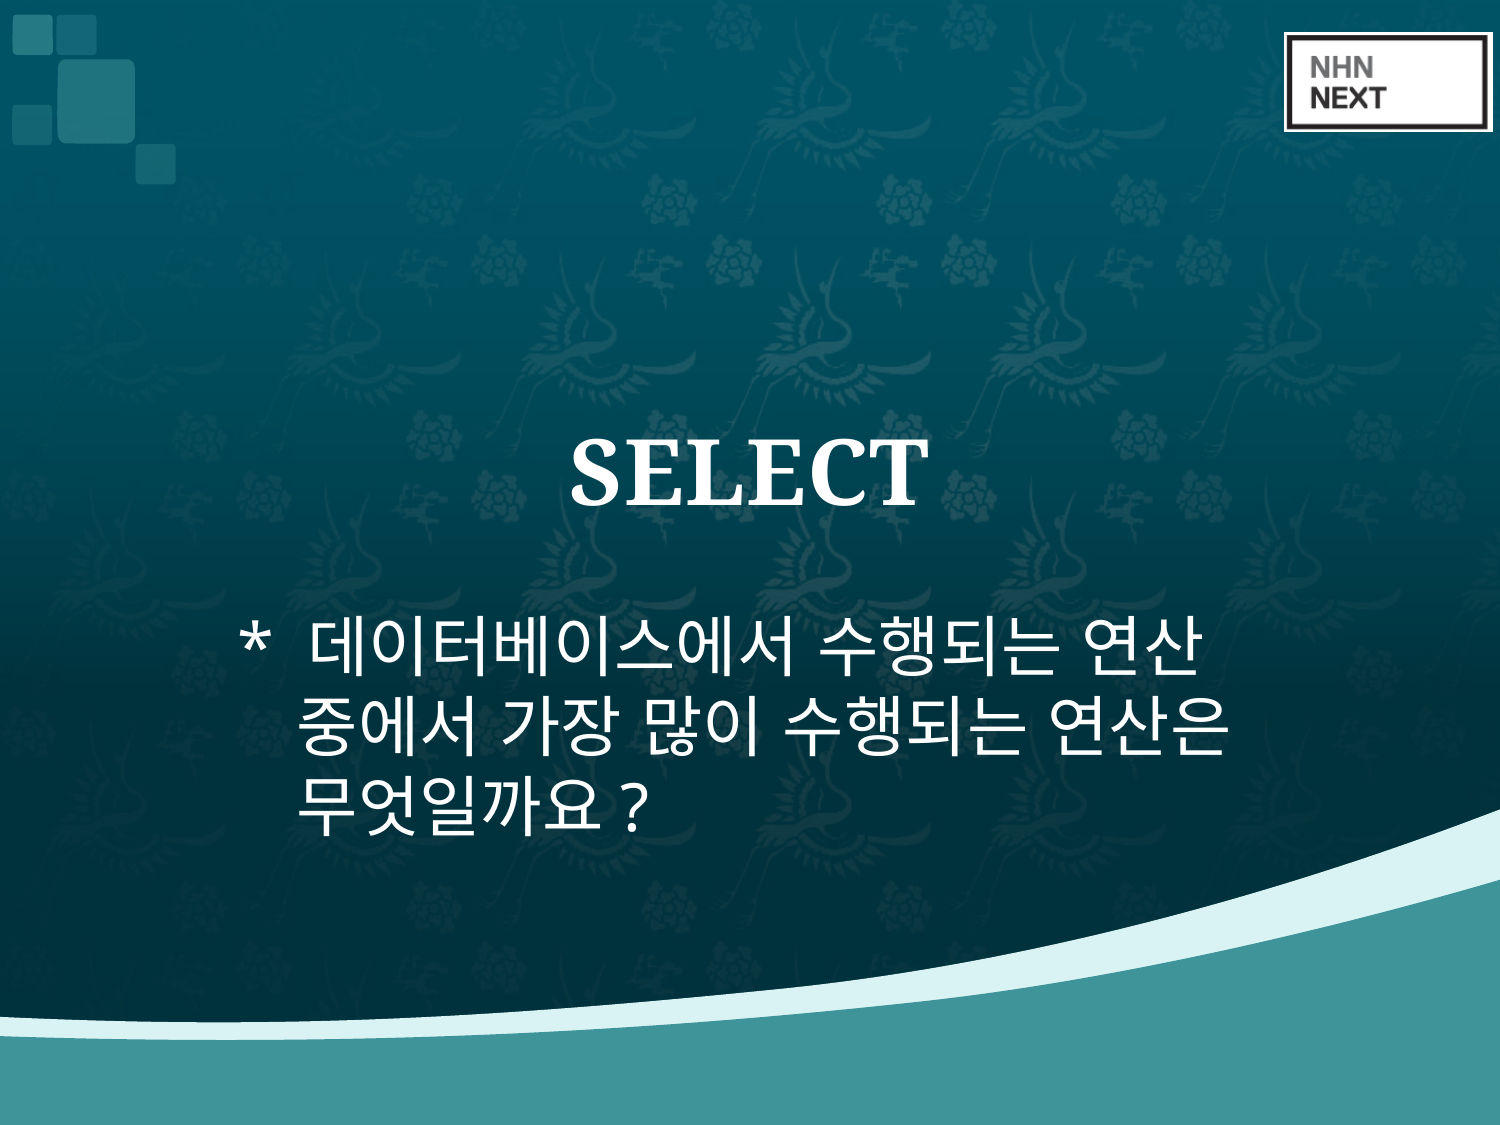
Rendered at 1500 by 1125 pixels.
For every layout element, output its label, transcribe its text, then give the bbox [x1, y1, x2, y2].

subtitle * 데이터베이스에서 수행되는 연산 중에서 가장 많이 수행되는 연산은 무엇일까요? [222, 597, 1273, 886]
picture [1284, 32, 1493, 132]
title SELECT [75, 375, 1425, 563]
